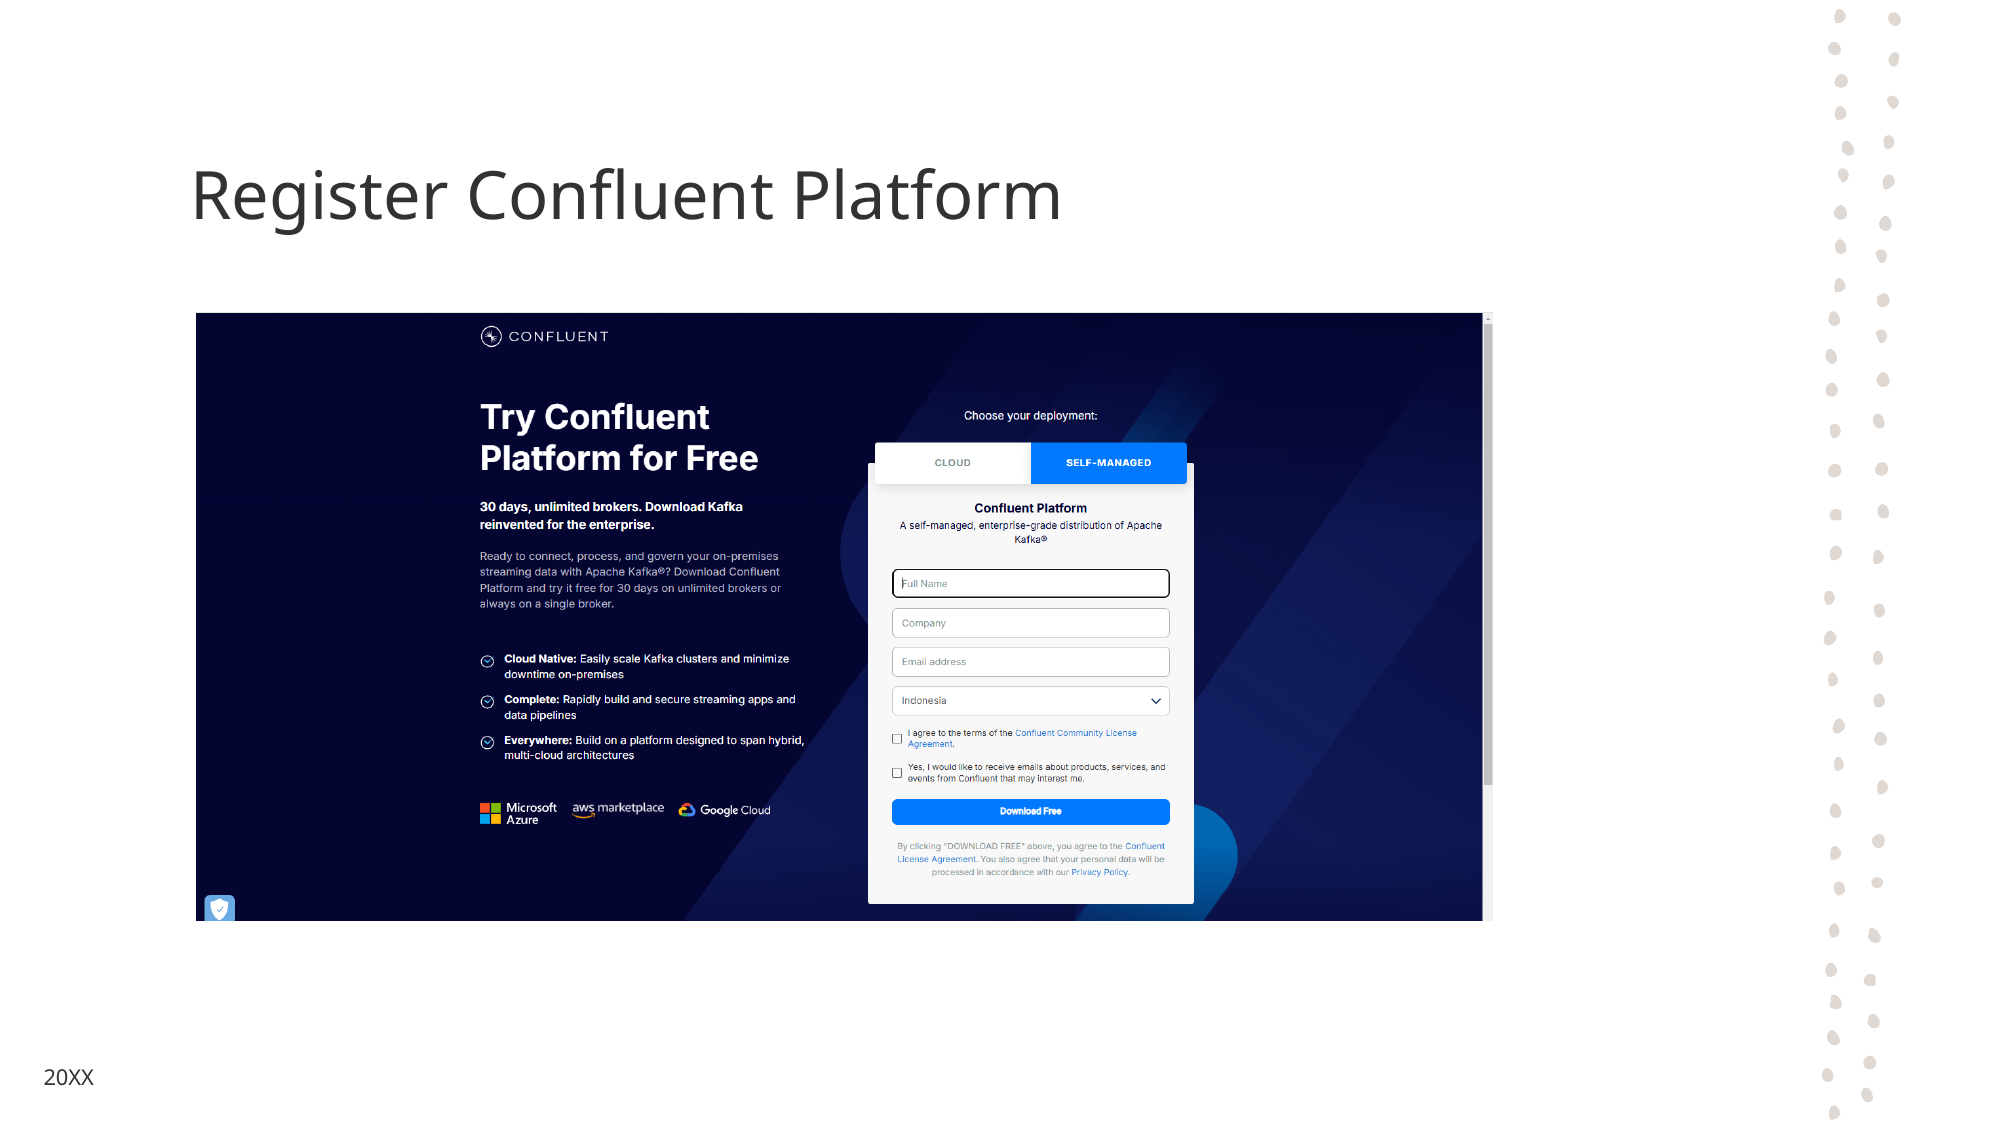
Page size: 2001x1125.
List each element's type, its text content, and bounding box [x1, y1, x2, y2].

picture [196, 311, 1493, 921]
slide_number 20XX [28, 1046, 496, 1107]
title Register Confluent Platform [175, 74, 1377, 312]
